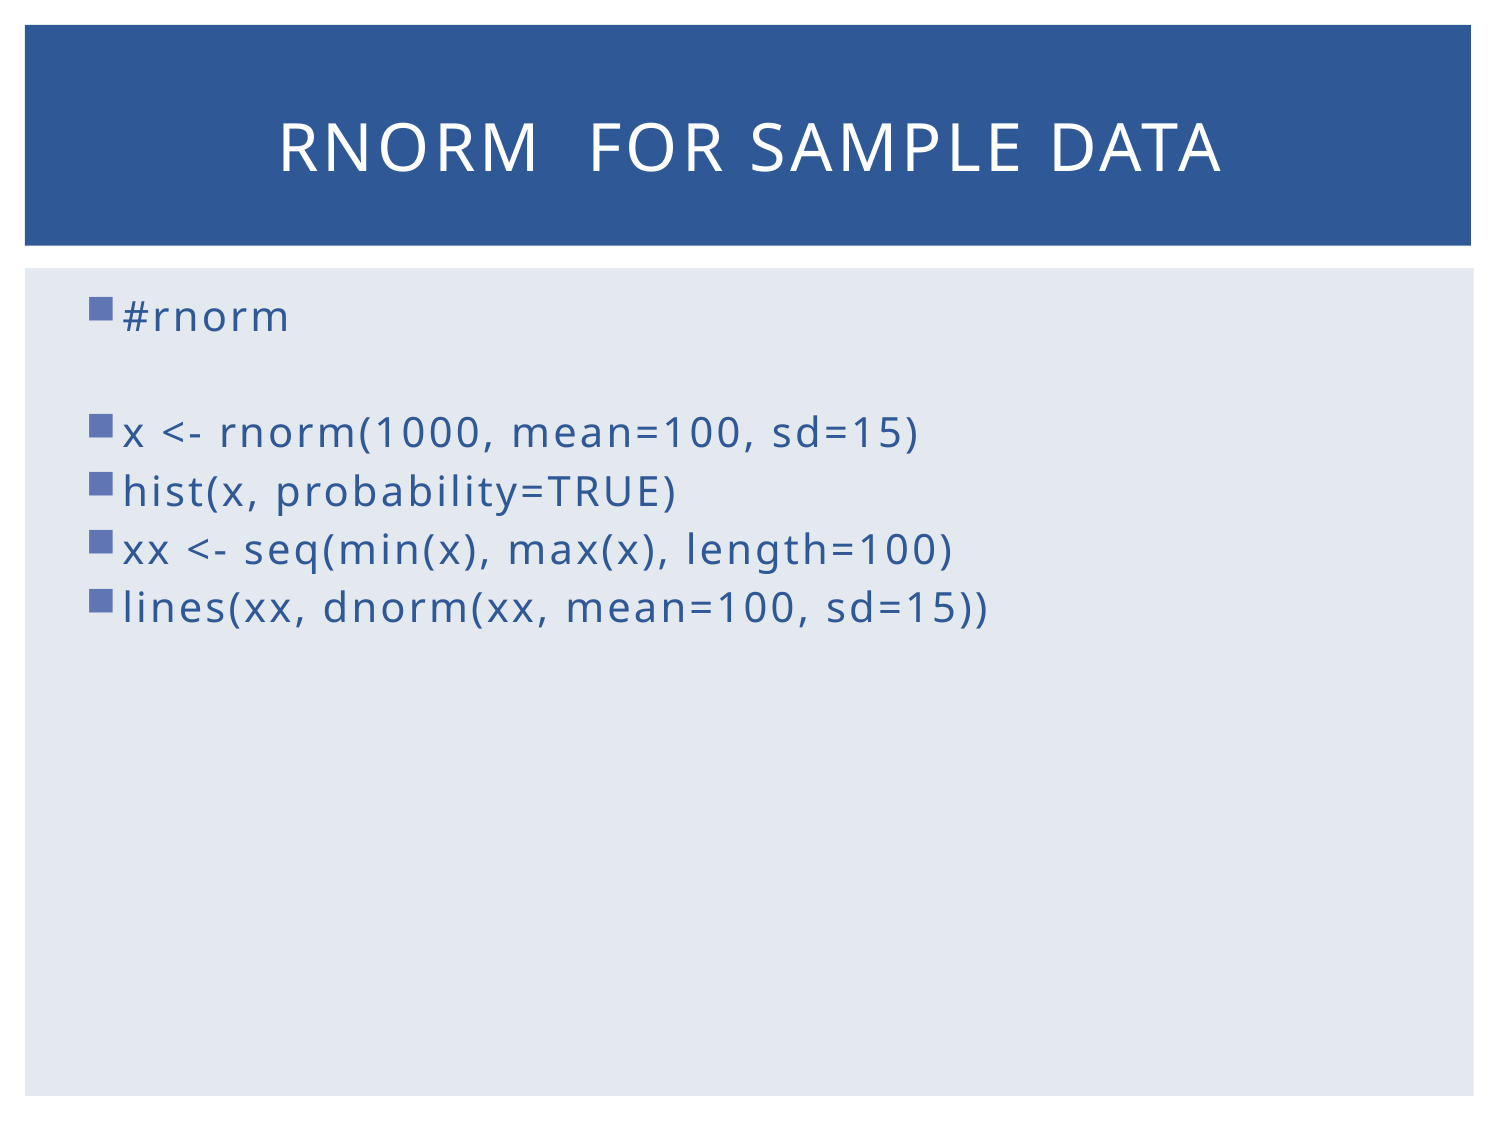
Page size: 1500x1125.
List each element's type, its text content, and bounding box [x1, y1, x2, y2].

list #rnorm x <- rnorm(1000, mean=100, sd=15) hist(x, probability=TRUE) xx <- seq(min(x), max(x), length=100) lines(xx, dnorm(xx, mean=100, sd=15)) [62, 281, 1442, 1005]
title Rnorm for sample data [62, 58, 1438, 232]
